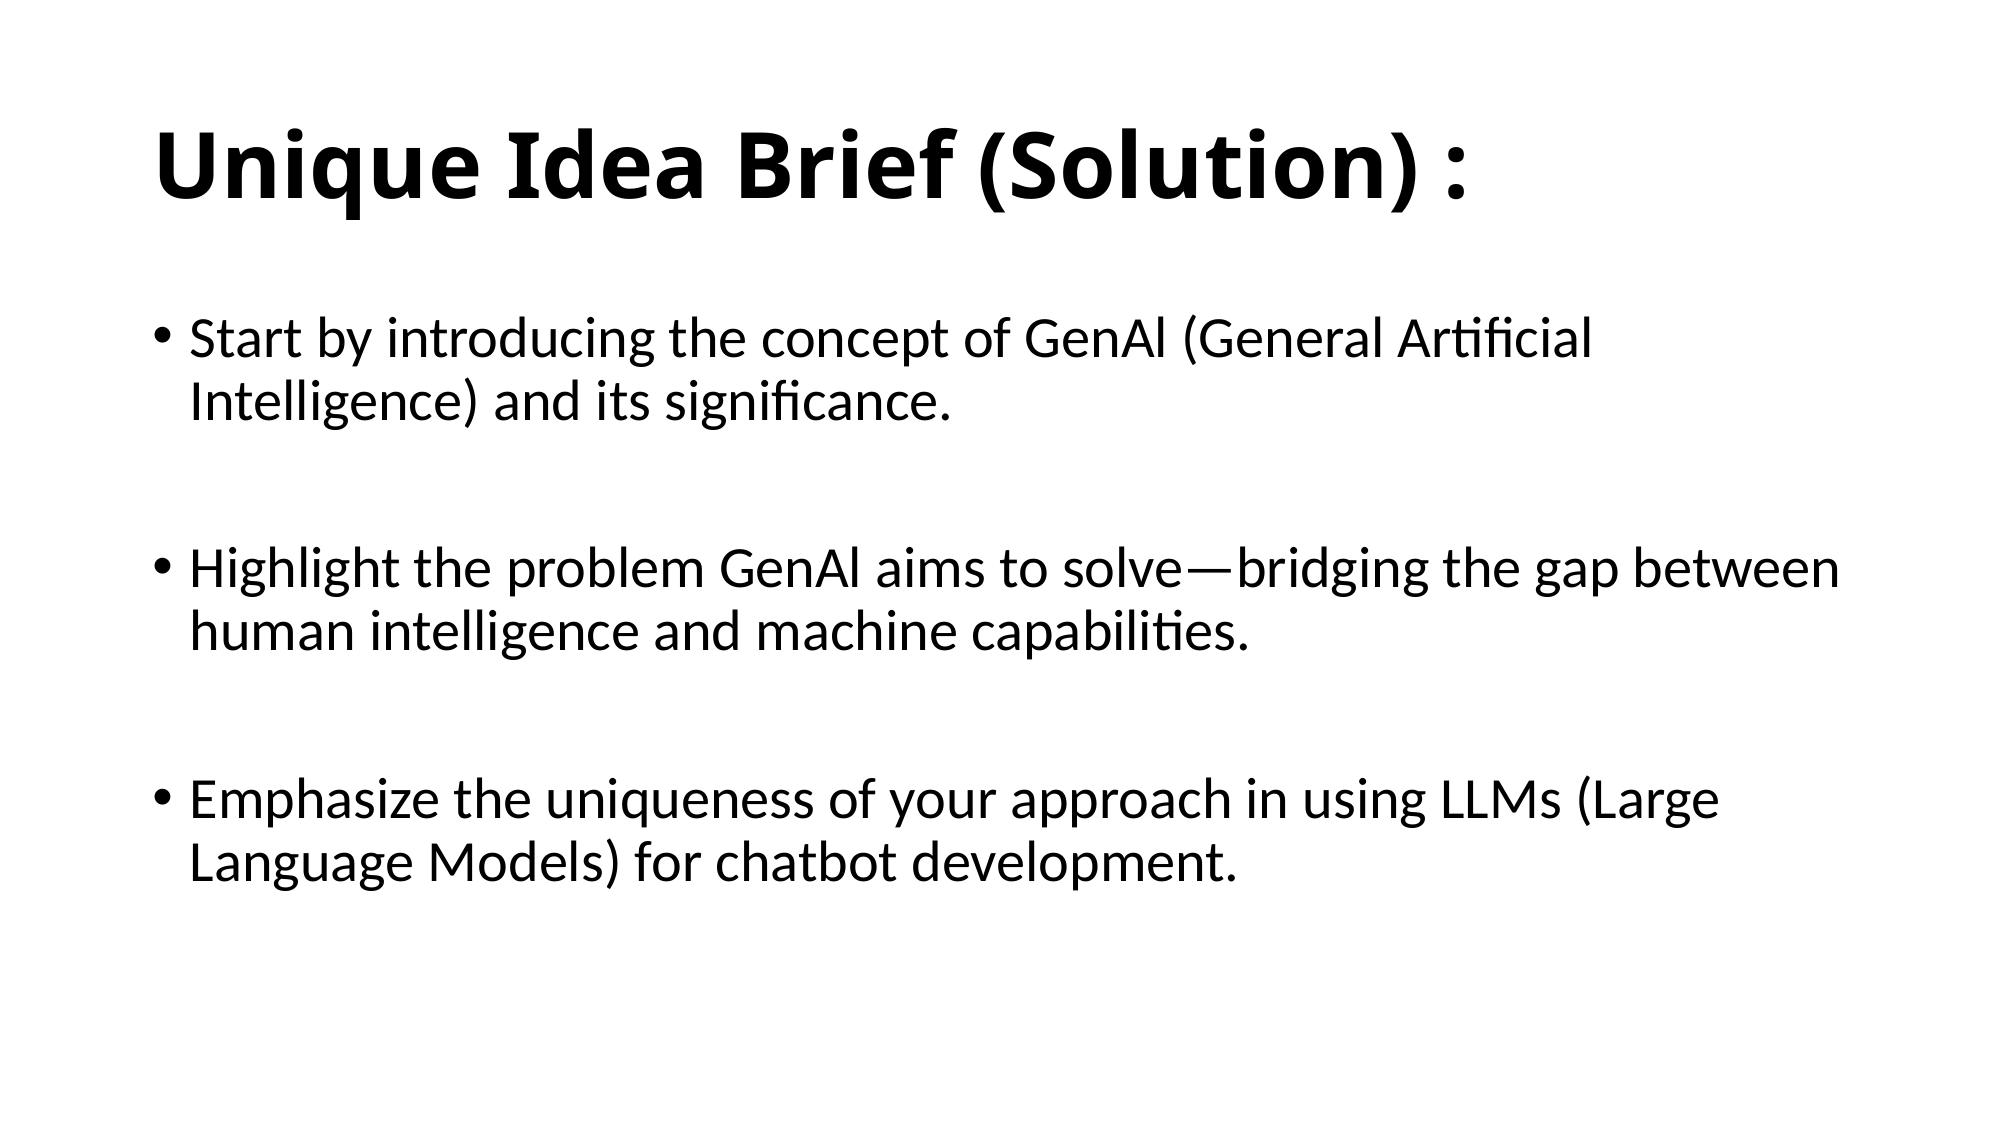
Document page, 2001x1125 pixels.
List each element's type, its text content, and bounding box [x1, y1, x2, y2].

title Unique Idea Brief (Solution) : [137, 59, 1863, 278]
list Start by introducing the concept of GenAl (General Artificial Intelligence) and its significance. Highlight the problem GenAl aims to solve—bridging the gap between human intelligence and machine capabilities. Emphasize the uniqueness of your approach in using LLMs (Large Language Models) for chatbot development. [137, 299, 1863, 1014]
